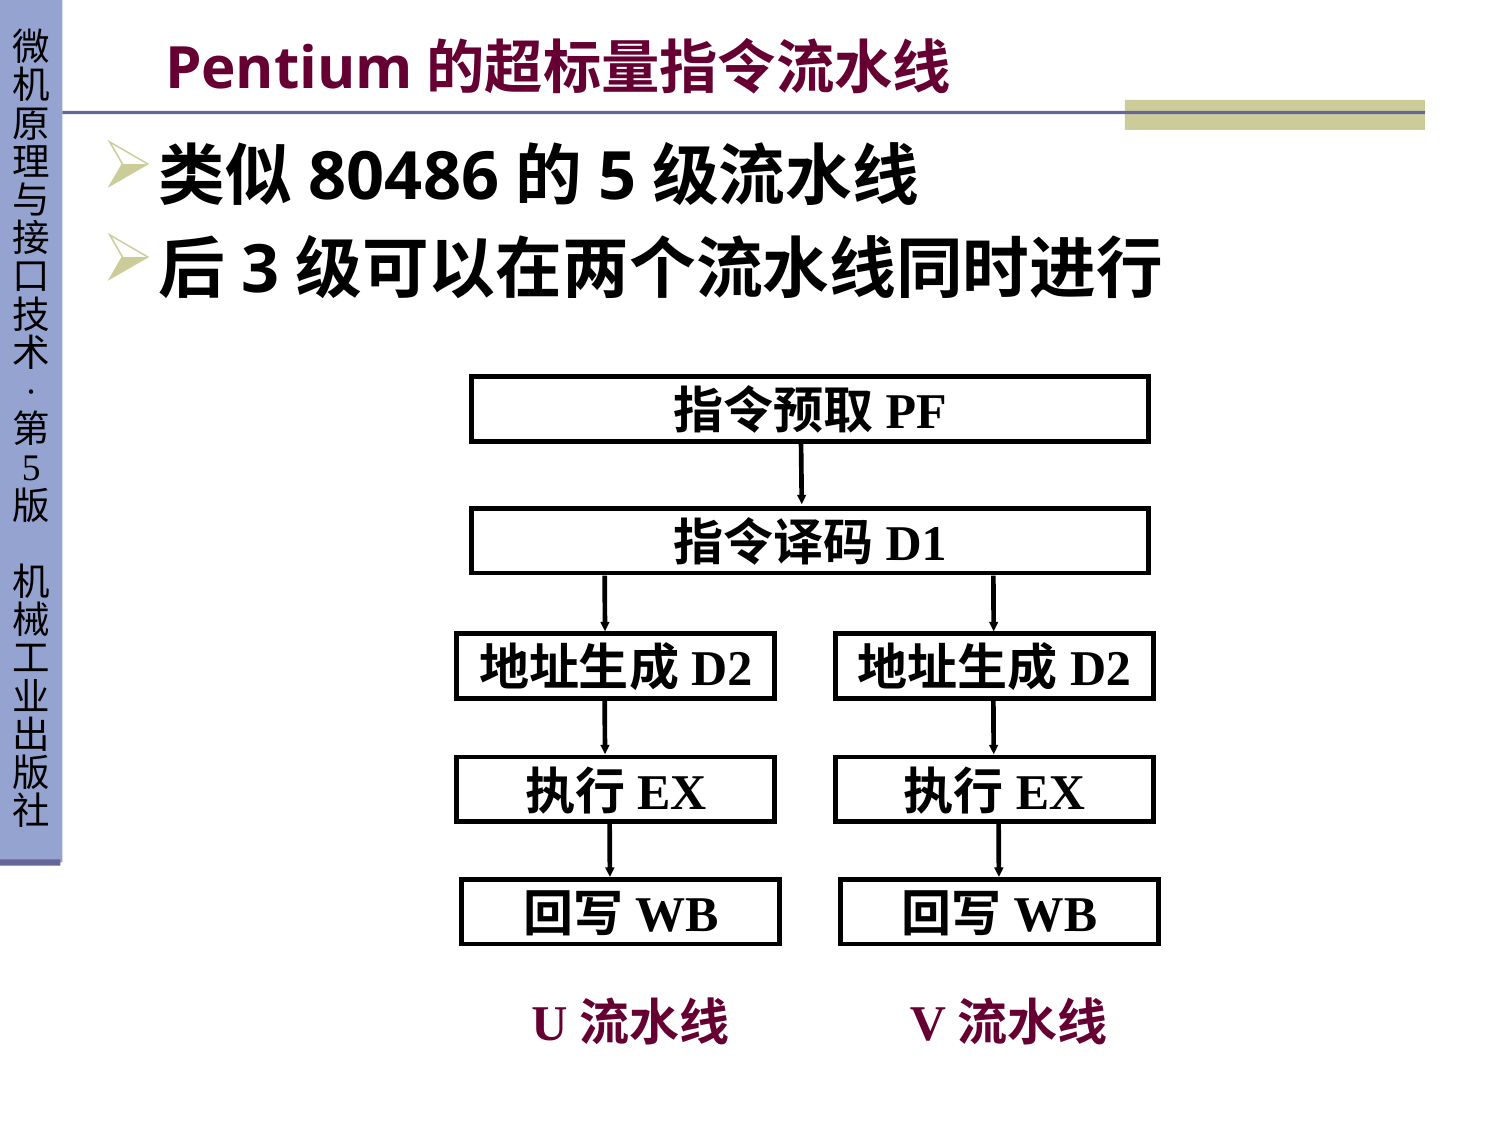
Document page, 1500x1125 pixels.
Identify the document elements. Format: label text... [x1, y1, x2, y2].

list 类似80486的5级流水线 后3级可以在两个流水线同时进行 [87, 124, 1413, 338]
title Pentium的超标量指令流水线 [149, 24, 1426, 105]
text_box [426, 376, 1213, 1051]
